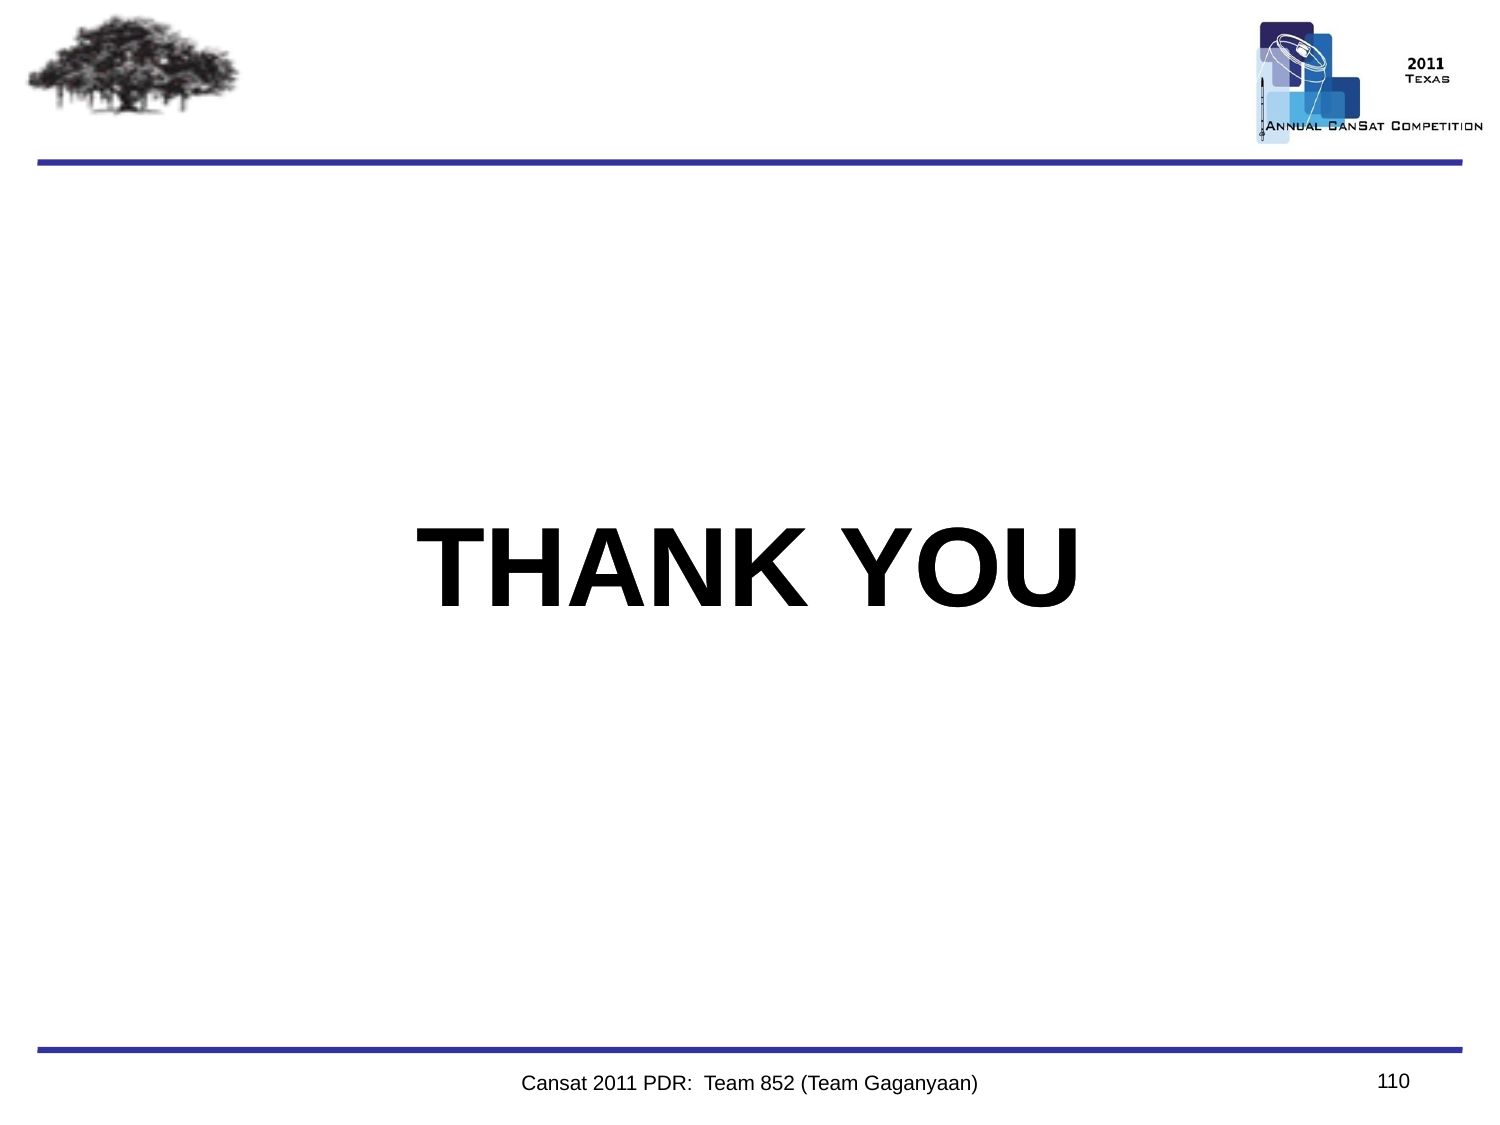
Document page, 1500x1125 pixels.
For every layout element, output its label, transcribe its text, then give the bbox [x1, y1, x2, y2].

picture [0, 12, 270, 151]
picture [1250, 12, 1488, 150]
text_box THANK YOU [401, 486, 1099, 637]
slide_number 110 [1312, 1059, 1426, 1101]
footer Cansat 2011 PDR: Team 852 (Team Gaganyaan) [449, 1062, 1051, 1103]
